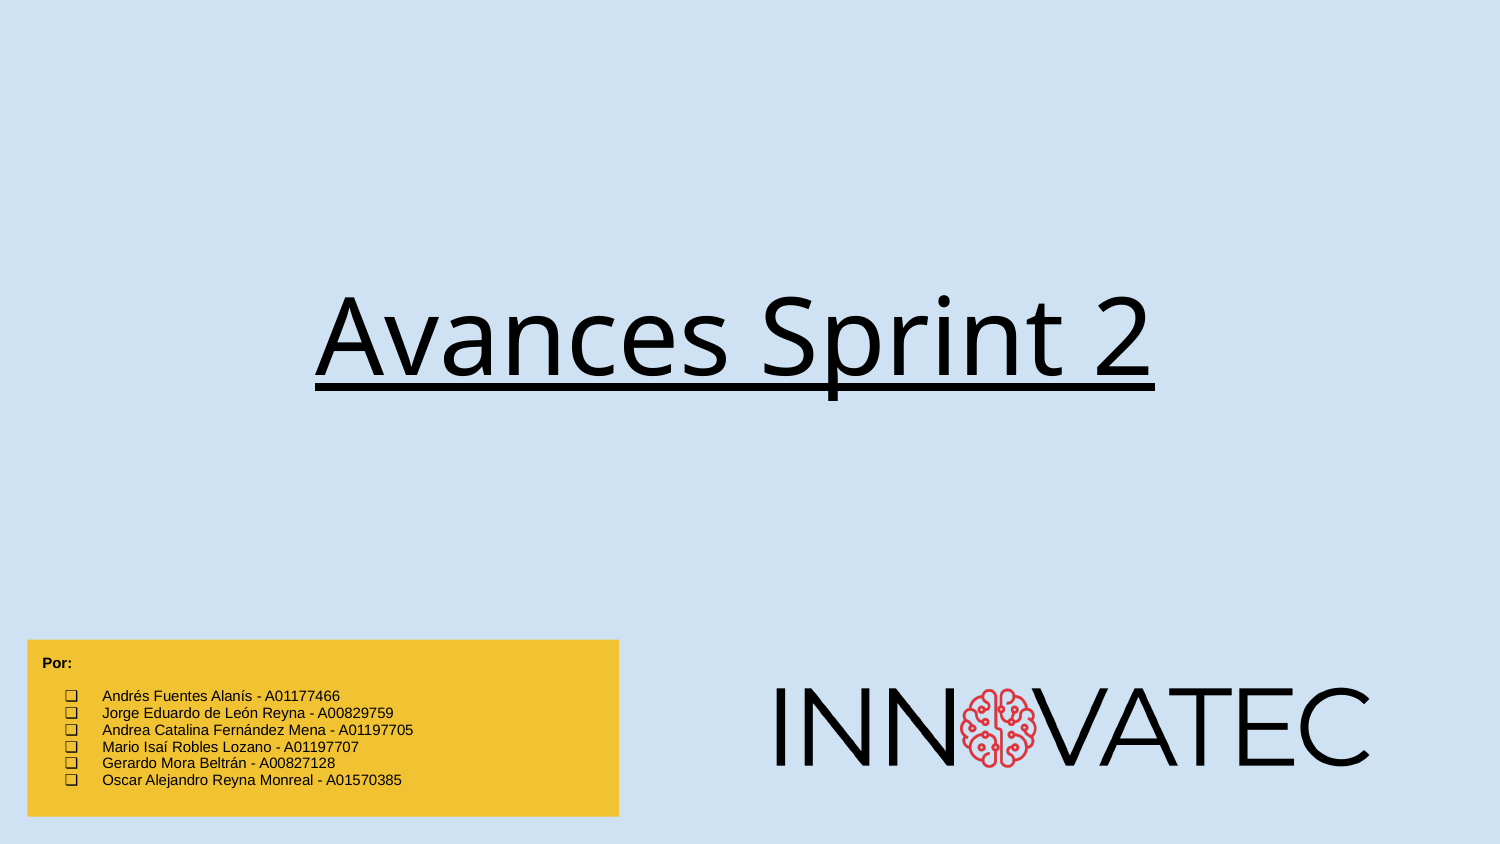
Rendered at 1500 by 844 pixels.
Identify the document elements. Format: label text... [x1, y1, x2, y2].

subtitle Por: Andrés Fuentes Alanís - A01177466 Jorge Eduardo de León Reyna - A00829759 Andrea Catalina Fernández Mena - A01197705 Mario Isaí Robles Lozano - A01197707 Gerardo Mora Beltrán - A00827128 Oscar Alejandro Reyna Monreal - A01570385 [27, 639, 619, 817]
picture [742, 396, 1406, 844]
title Avances Sprint 2 [178, 236, 1292, 422]
